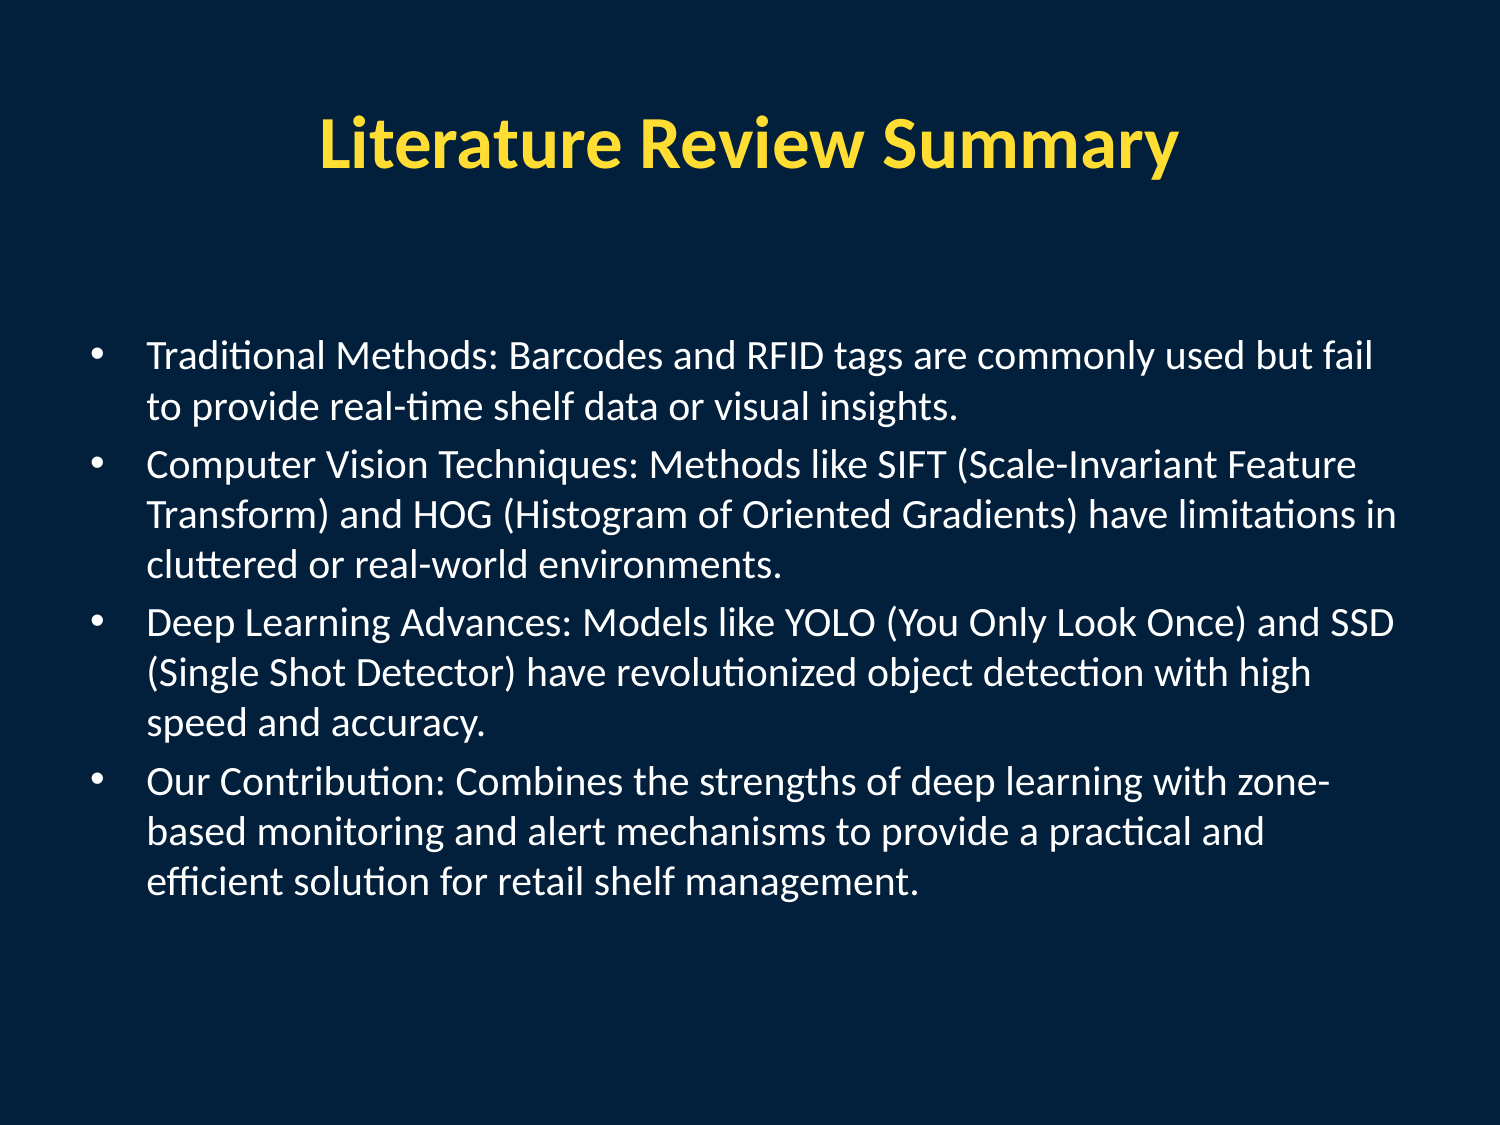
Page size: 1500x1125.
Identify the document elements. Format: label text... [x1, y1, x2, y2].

title Literature Review Summary [75, 45, 1425, 233]
list Traditional Methods: Barcodes and RFID tags are commonly used but fail to provide real-time shelf data or visual insights. Computer Vision Techniques: Methods like SIFT (Scale-Invariant Feature Transform) and HOG (Histogram of Oriented Gradients) have limitations in cluttered or real-world environments. Deep Learning Advances: Models like YOLO (You Only Look Once) and SSD (Single Shot Detector) have revolutionized object detection with high speed and accuracy. Our Contribution: Combines the strengths of deep learning with zone-based monitoring and alert mechanisms to provide a practical and efficient solution for retail shelf management. [75, 262, 1425, 1005]
